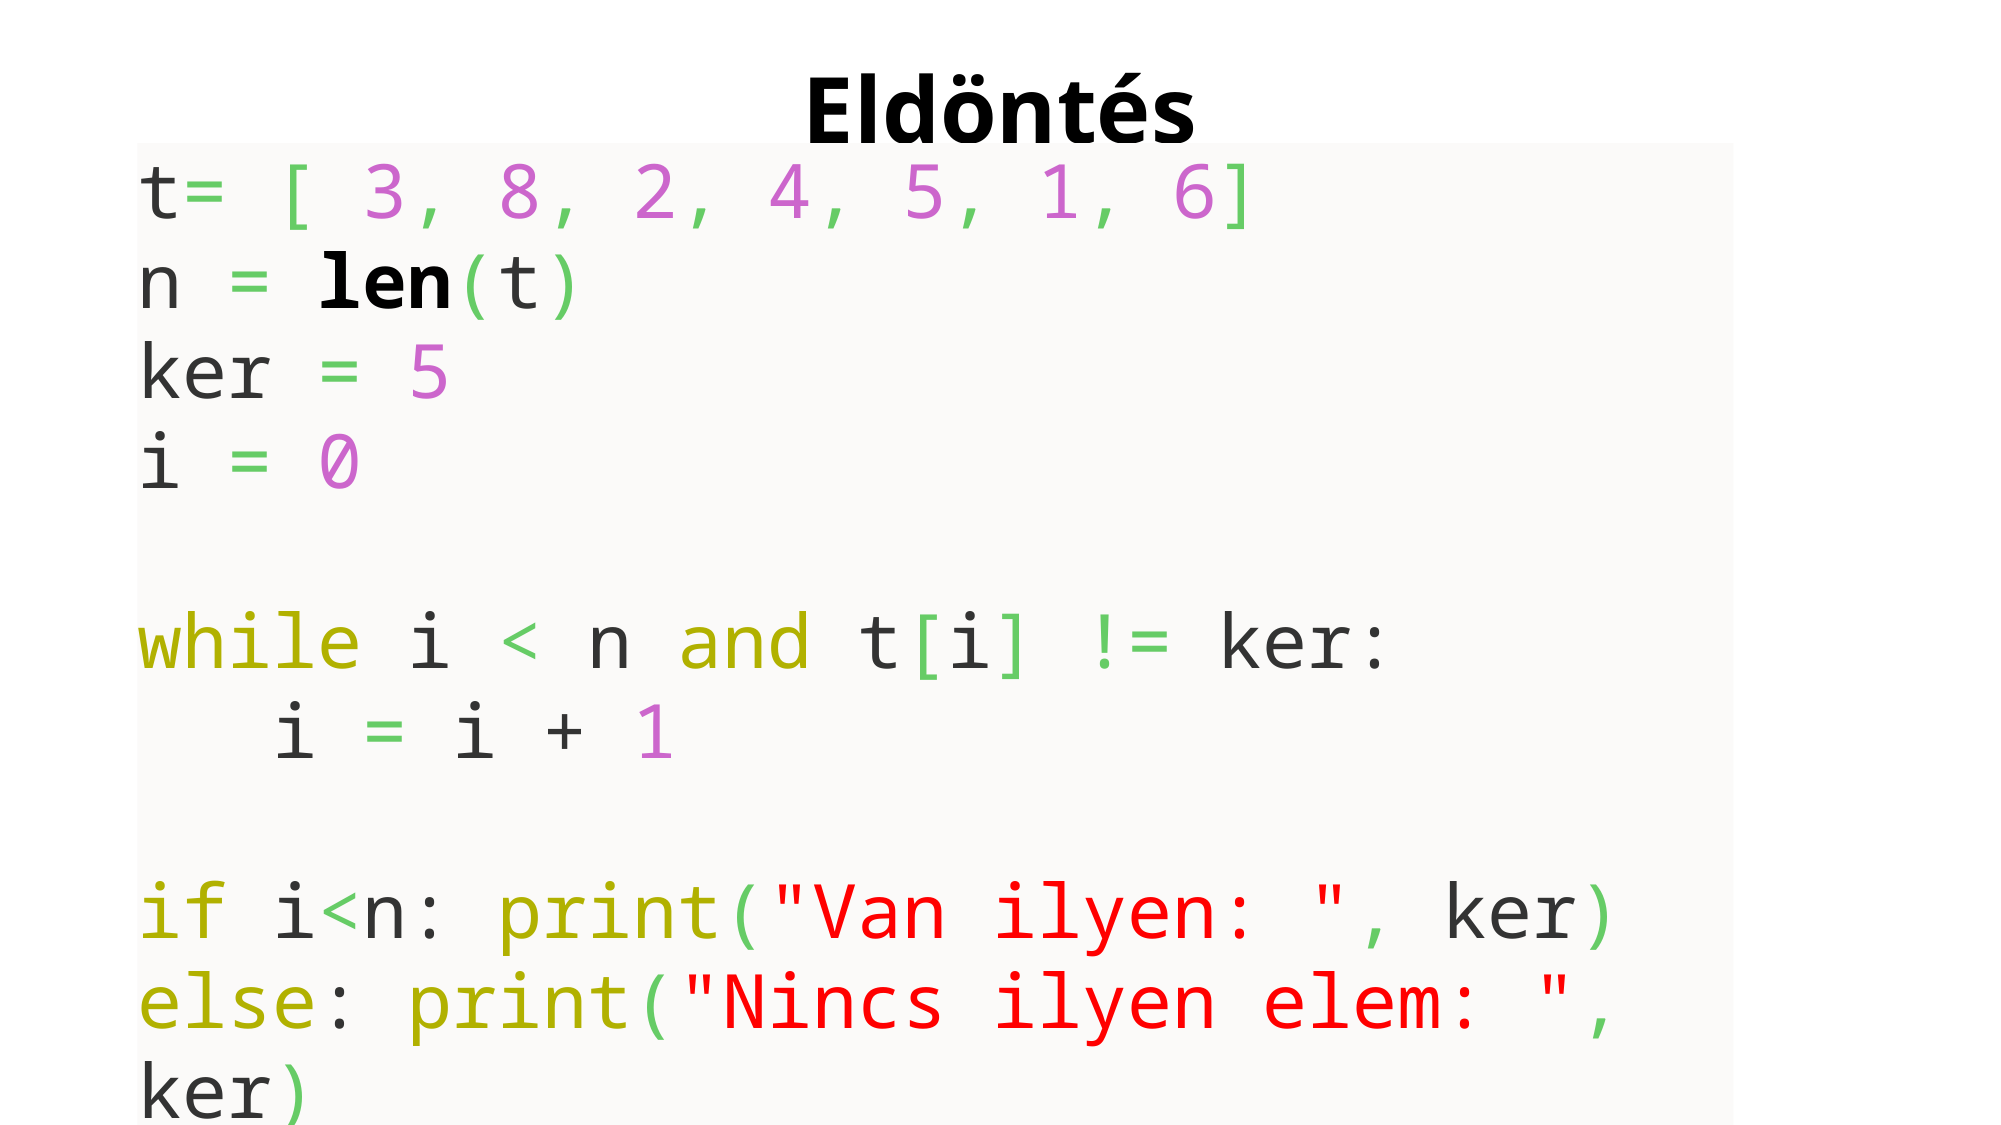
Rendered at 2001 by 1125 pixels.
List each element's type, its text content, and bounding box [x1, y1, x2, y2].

title Eldöntés [137, 59, 1863, 278]
list t= [ 3, 8, 2, 4, 5, 1, 6] n = len(t) ker = 5 i = 0 while i < n and t[i] != ker: i = i + 1 if i<n: print("Van ilyen: ", ker) else: print("Nincs ilyen elem: ", ker) [137, 143, 1734, 1125]
